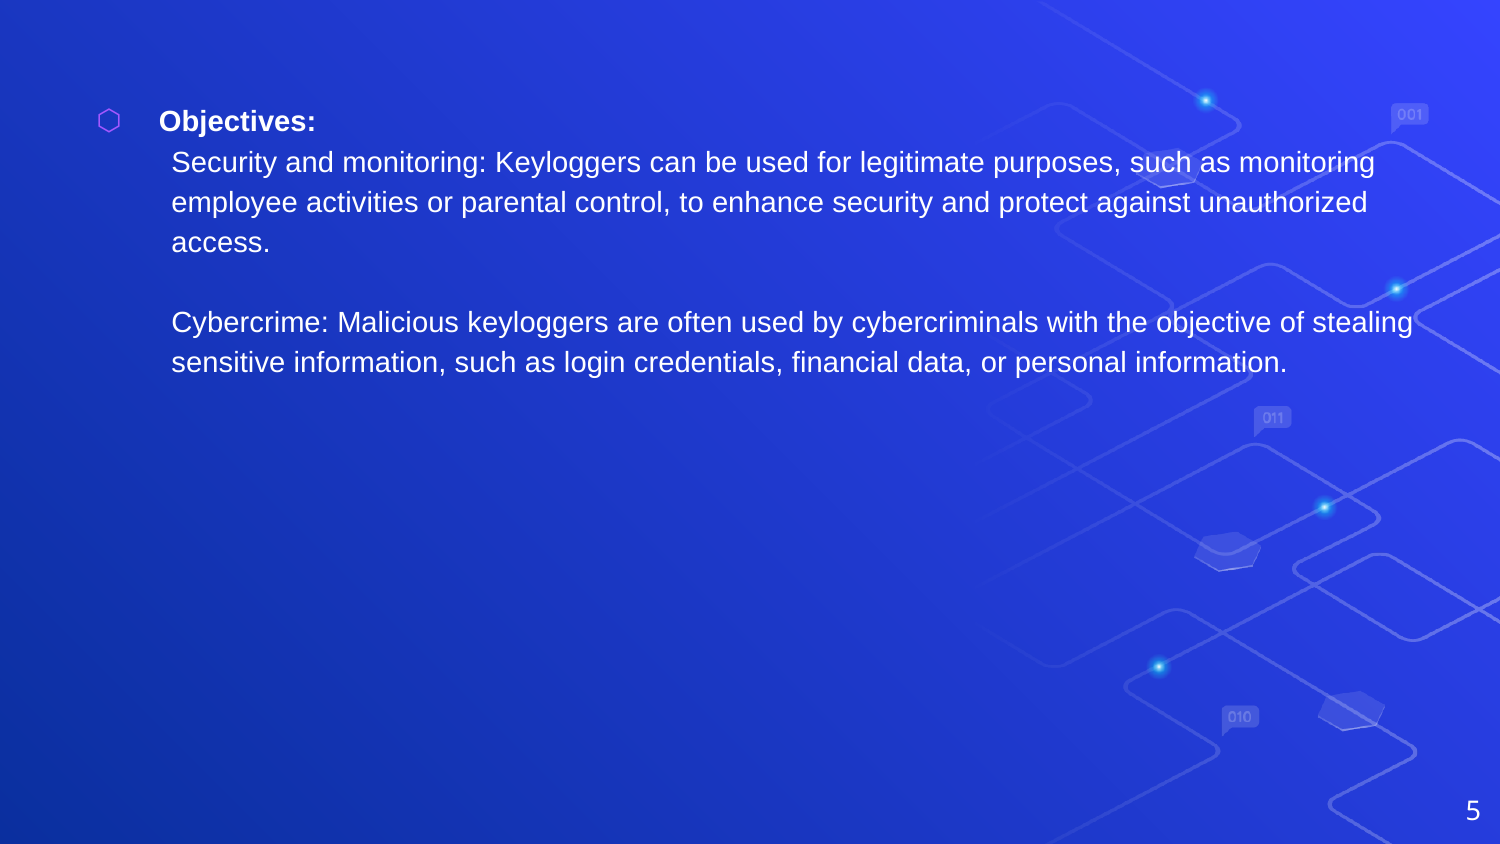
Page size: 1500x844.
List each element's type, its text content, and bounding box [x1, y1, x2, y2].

slide_number ‹#› [1391, 779, 1482, 844]
list Objectives: Security and monitoring: Keyloggers can be used for legitimate purposes, such as monitoring employee activities or parental control, to enhance security and protect against unauthorized access. Cybercrime: Malicious keyloggers are often used by cybercriminals with the objective of stealing sensitive information, such as login credentials, financial data, or personal information. [83, 97, 1437, 617]
picture [0, 0, 1500, 844]
